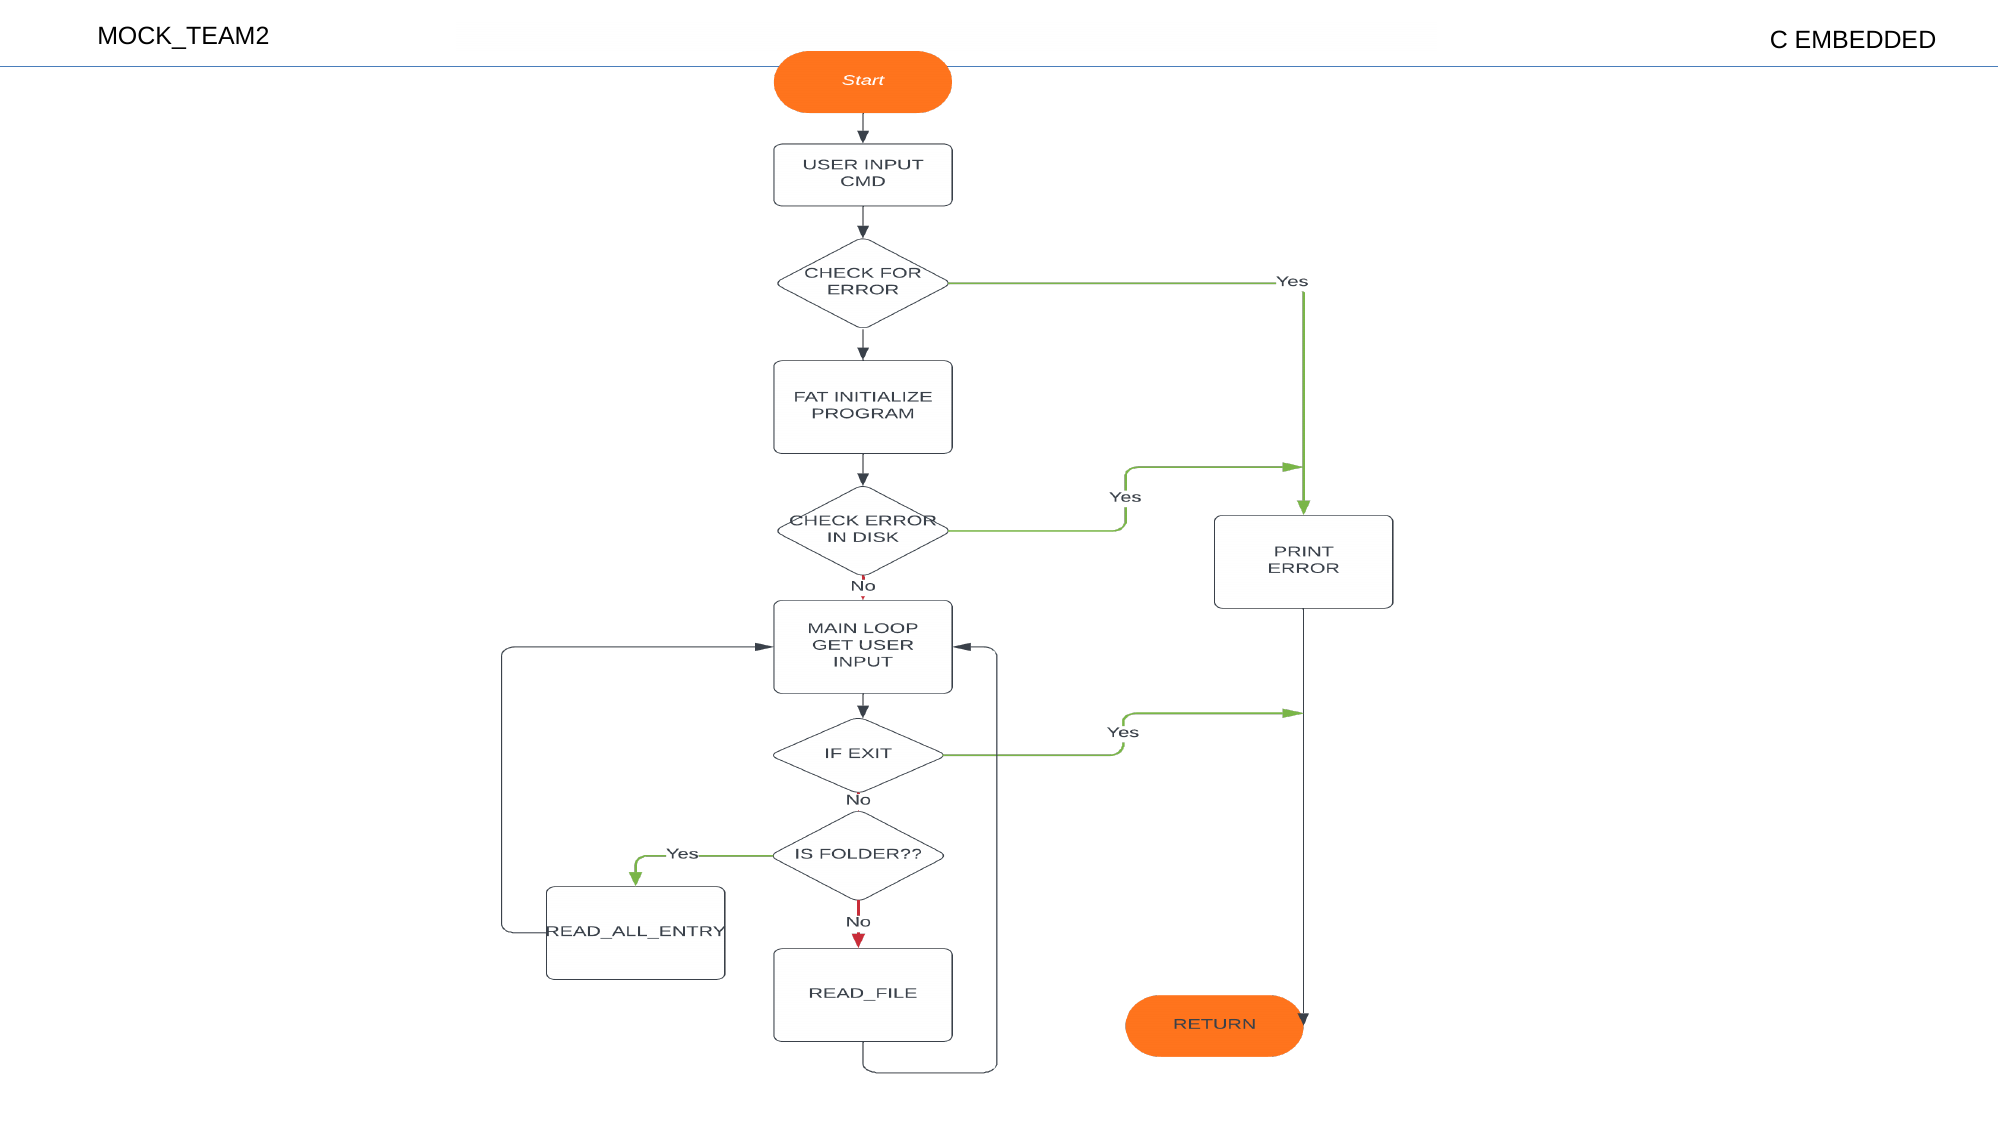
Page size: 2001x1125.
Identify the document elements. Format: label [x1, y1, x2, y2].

list [456, 20, 1438, 1105]
